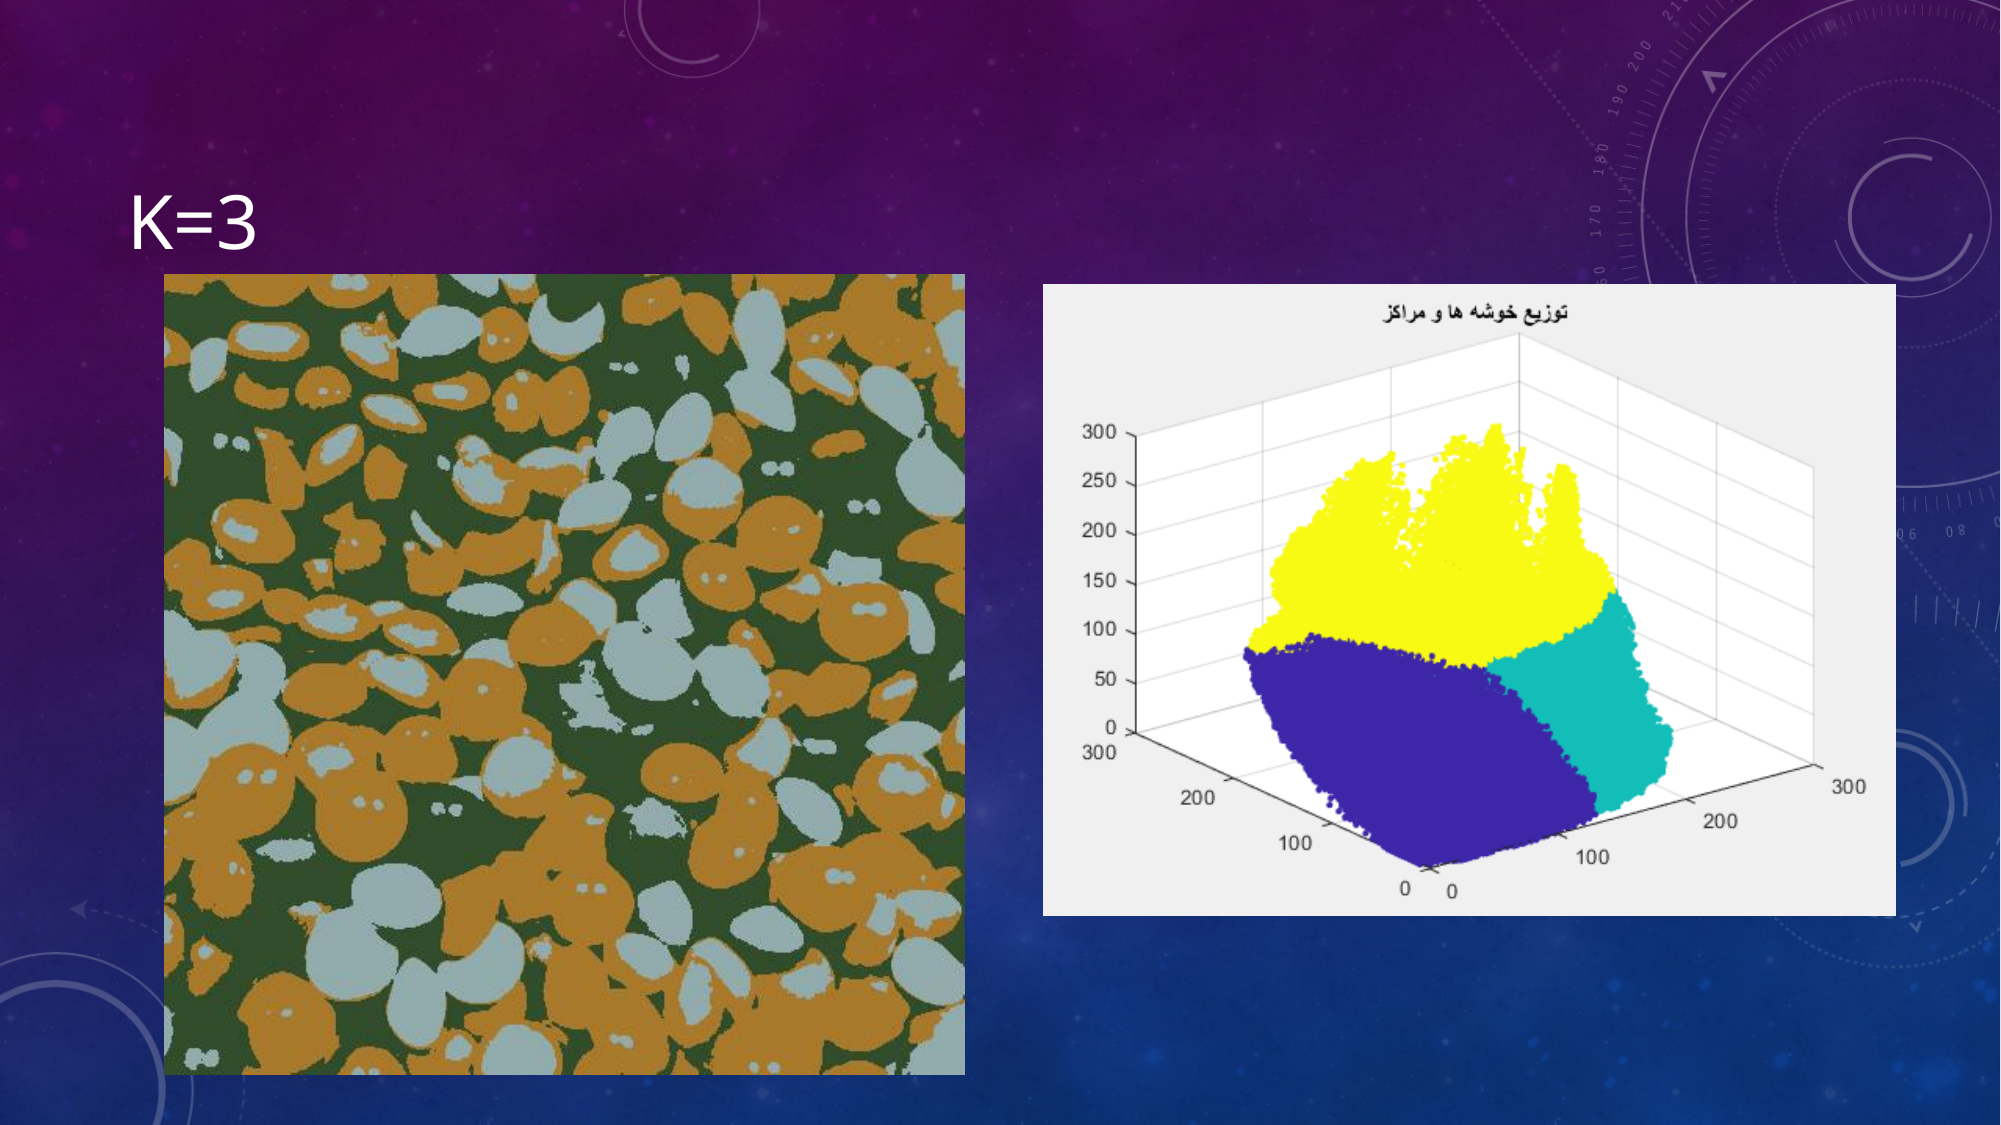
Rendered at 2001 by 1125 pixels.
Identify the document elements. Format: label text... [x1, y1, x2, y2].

title K=3 [112, 99, 1775, 339]
picture [0, 0, 2001, 1125]
